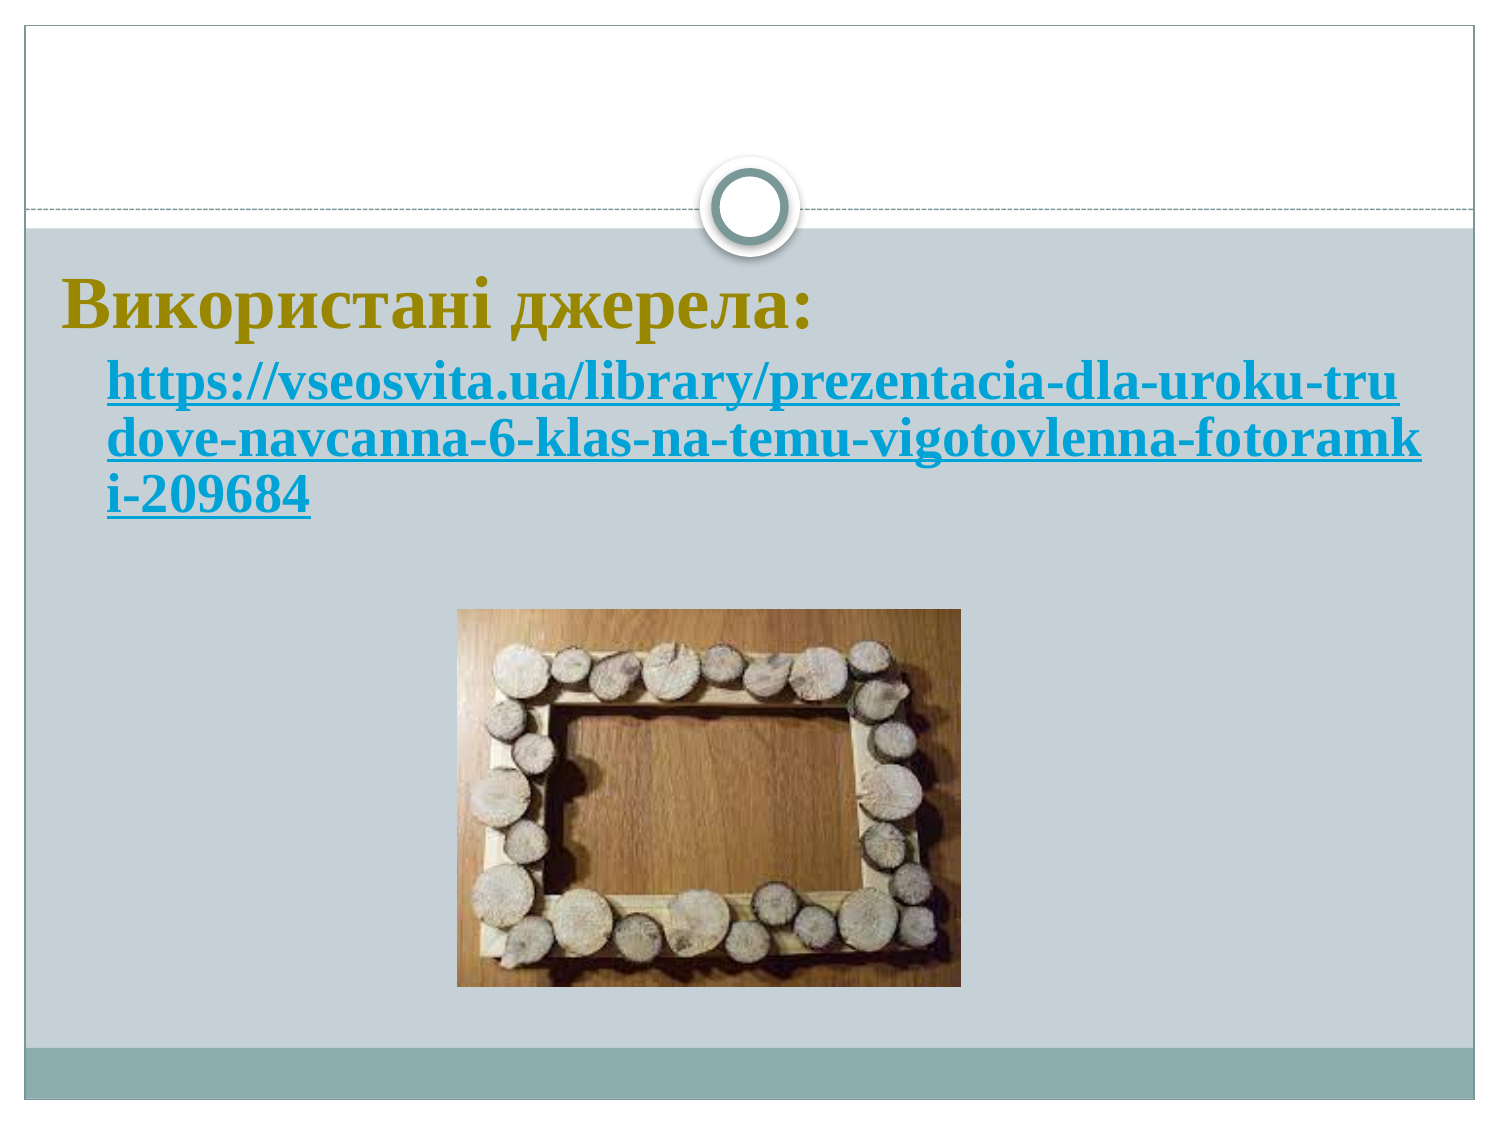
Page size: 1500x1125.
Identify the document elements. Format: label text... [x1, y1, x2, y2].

picture [456, 609, 962, 988]
list Використані джерела: https://vseosvita.ua/library/prezentacia-dla-uroku-trudove-navcanna-6-klas-na-temu-vigotovlenna-fotoramki-209684 [46, 246, 1442, 997]
